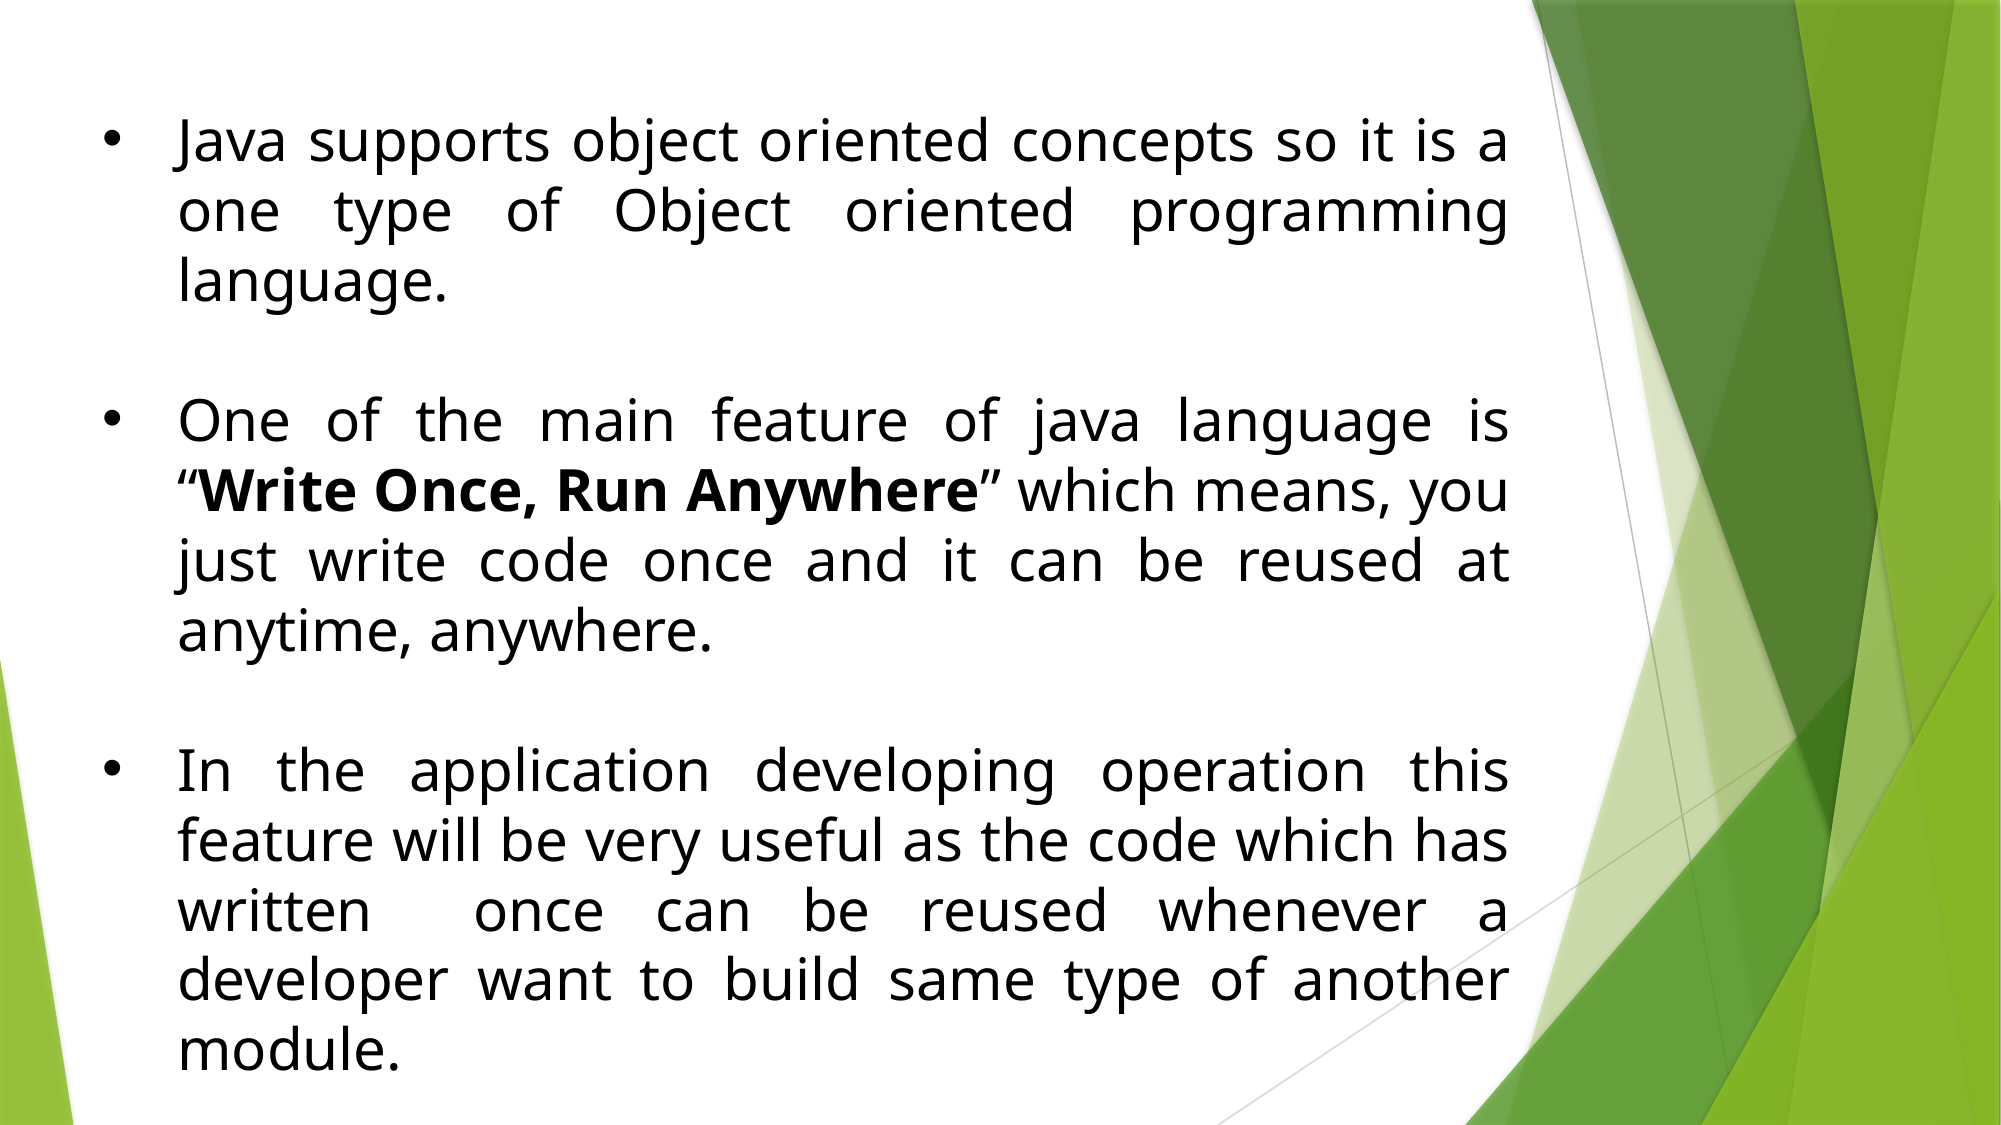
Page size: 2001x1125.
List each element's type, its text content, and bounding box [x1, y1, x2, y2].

text_box Java supports object oriented concepts so it is a one type of Object oriented programming language. One of the main feature of java language is “Write Once, Run Anywhere” which means, you just write code once and it can be reused at anytime, anywhere. In the application developing operation this feature will be very useful as the code which has written once can be reused whenever a developer want to build same type of another module. [87, 95, 1525, 1090]
